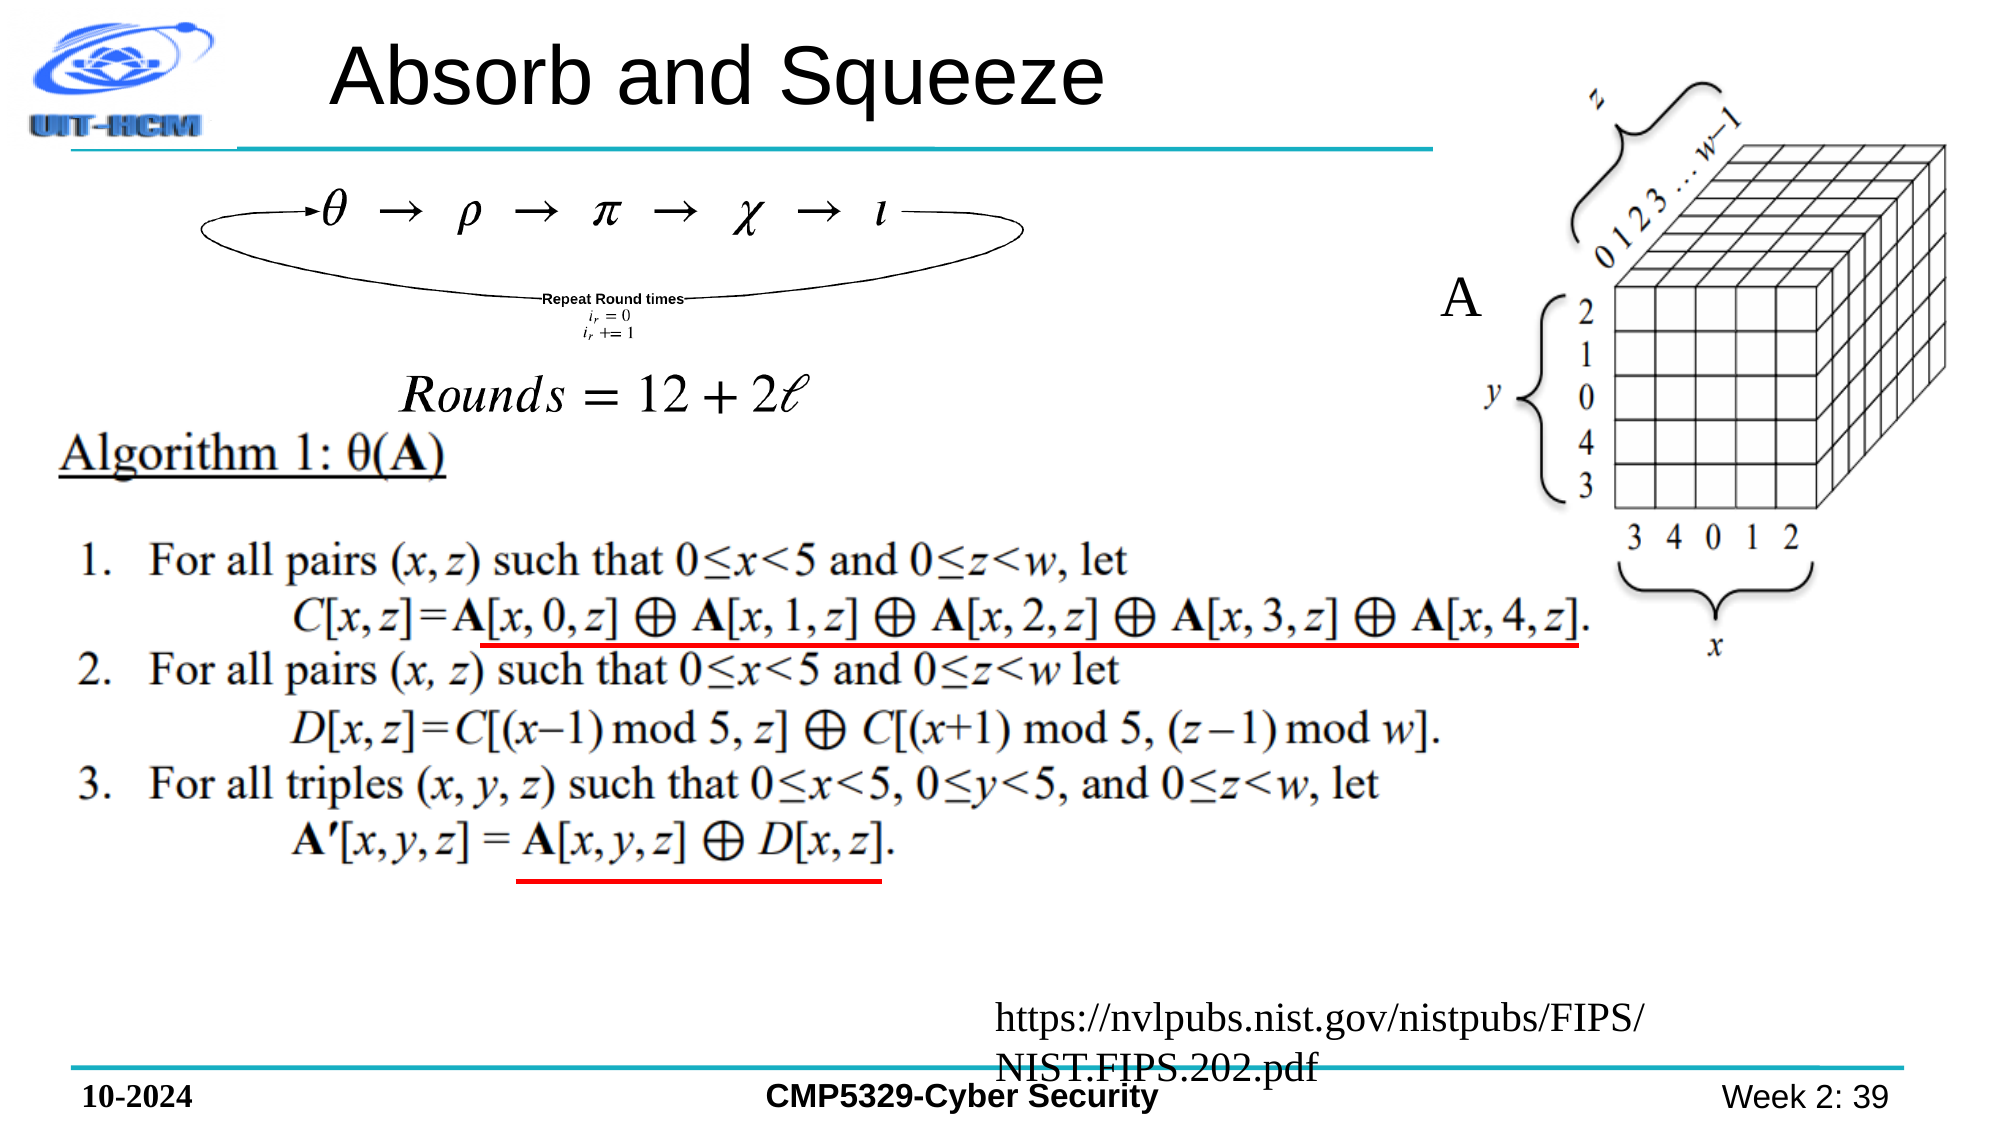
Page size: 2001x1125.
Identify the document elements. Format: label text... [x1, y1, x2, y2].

picture [7, 8, 1044, 488]
picture [42, 26, 2000, 894]
text_box https://nvlpubs.nist.gov/nistpubs/FIPS/NIST.FIPS.202.pdf [980, 982, 1981, 1125]
title Absorb and Squeeze [314, 0, 1553, 143]
